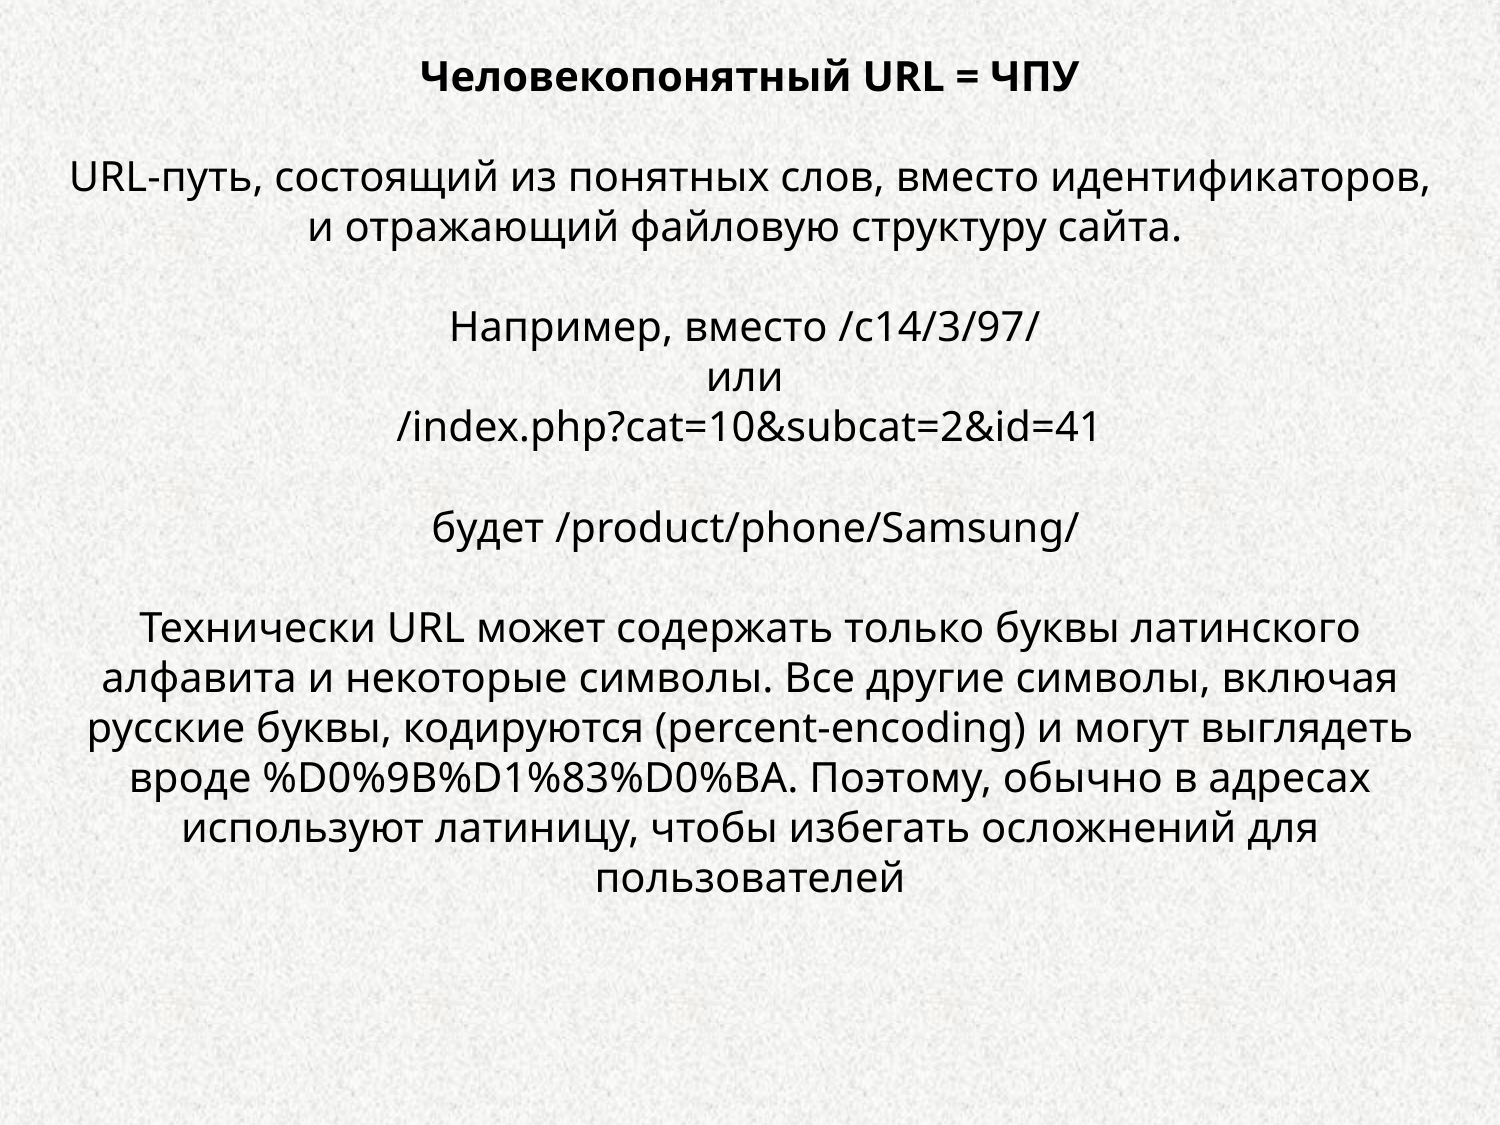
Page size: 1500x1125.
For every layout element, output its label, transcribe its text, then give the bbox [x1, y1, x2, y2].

text_box Человекопонятный URL = ЧПУ URL-путь, состоящий из понятных слов, вместо идентификаторов, и отражающий файловую структуру сайта. Например, вместо /c14/3/97/ или /index.php?cat=10&subcat=2&id=41 будет /product/phone/Samsung/ Технически URL может содержать только буквы латинского алфавита и некоторые символы. Все другие символы, включая русские буквы, кодируются (percent‐encoding) и могут выглядеть вроде %D0%9B%D1%83%D0%BA. Поэтому, обычно в адресах используют латиницу, чтобы избегать осложнений для пользователей [41, 42, 1459, 908]
